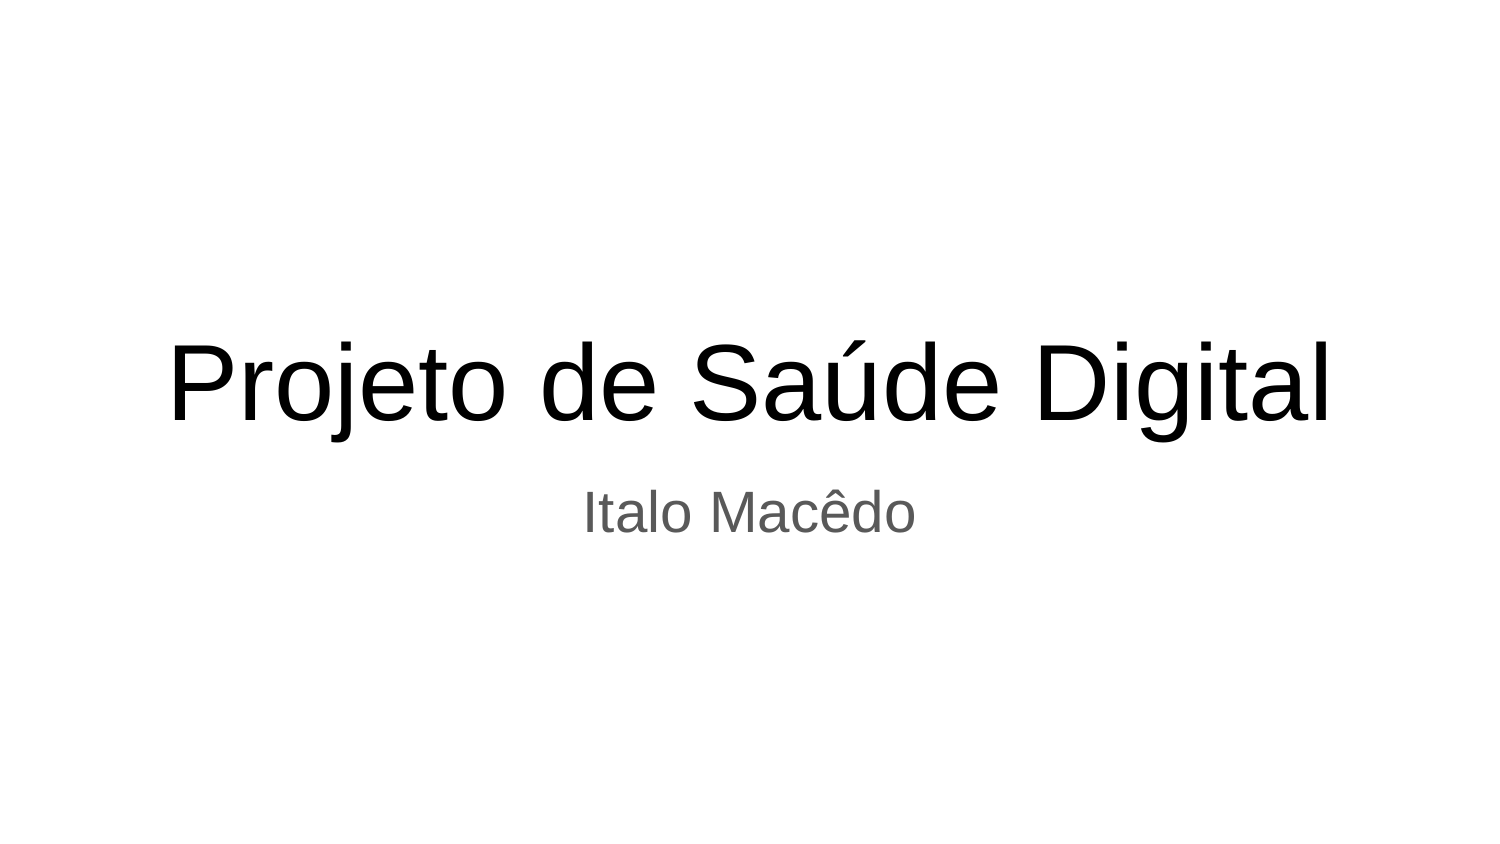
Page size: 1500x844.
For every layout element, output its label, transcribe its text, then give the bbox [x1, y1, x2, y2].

subtitle Italo Macêdo [51, 464, 1449, 595]
title Projeto de Saúde Digital [51, 122, 1449, 459]
